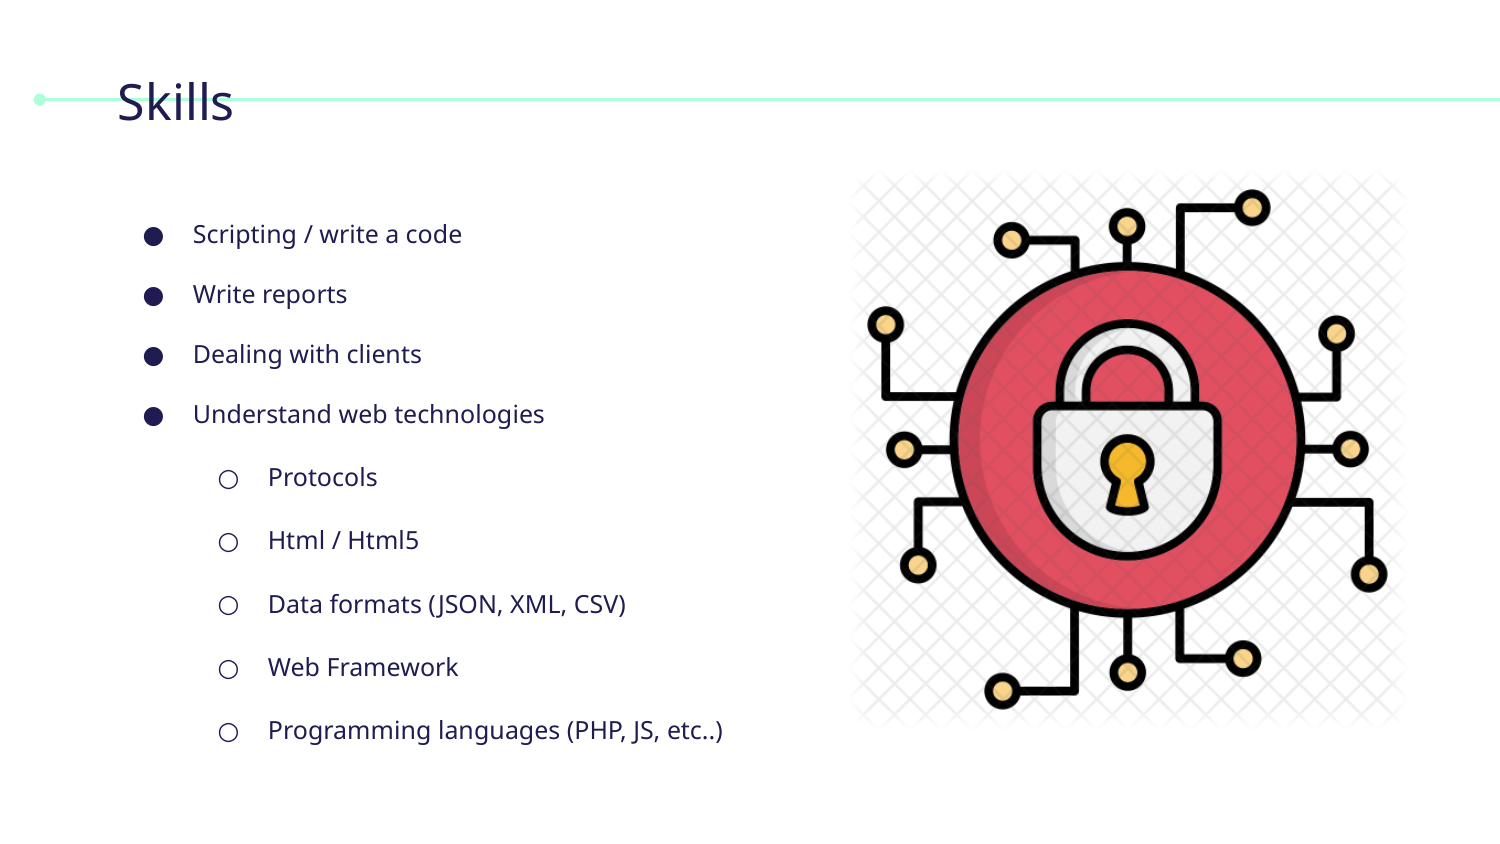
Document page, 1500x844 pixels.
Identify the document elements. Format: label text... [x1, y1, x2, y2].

picture [845, 167, 1410, 732]
title Skills [102, 55, 1101, 144]
list Scripting / write a code Write reports Dealing with clients Understand web technologies Protocols Html / Html5 Data formats (JSON, XML, CSV) Web Framework Programming languages (PHP, JS, etc..) [102, 144, 1304, 812]
